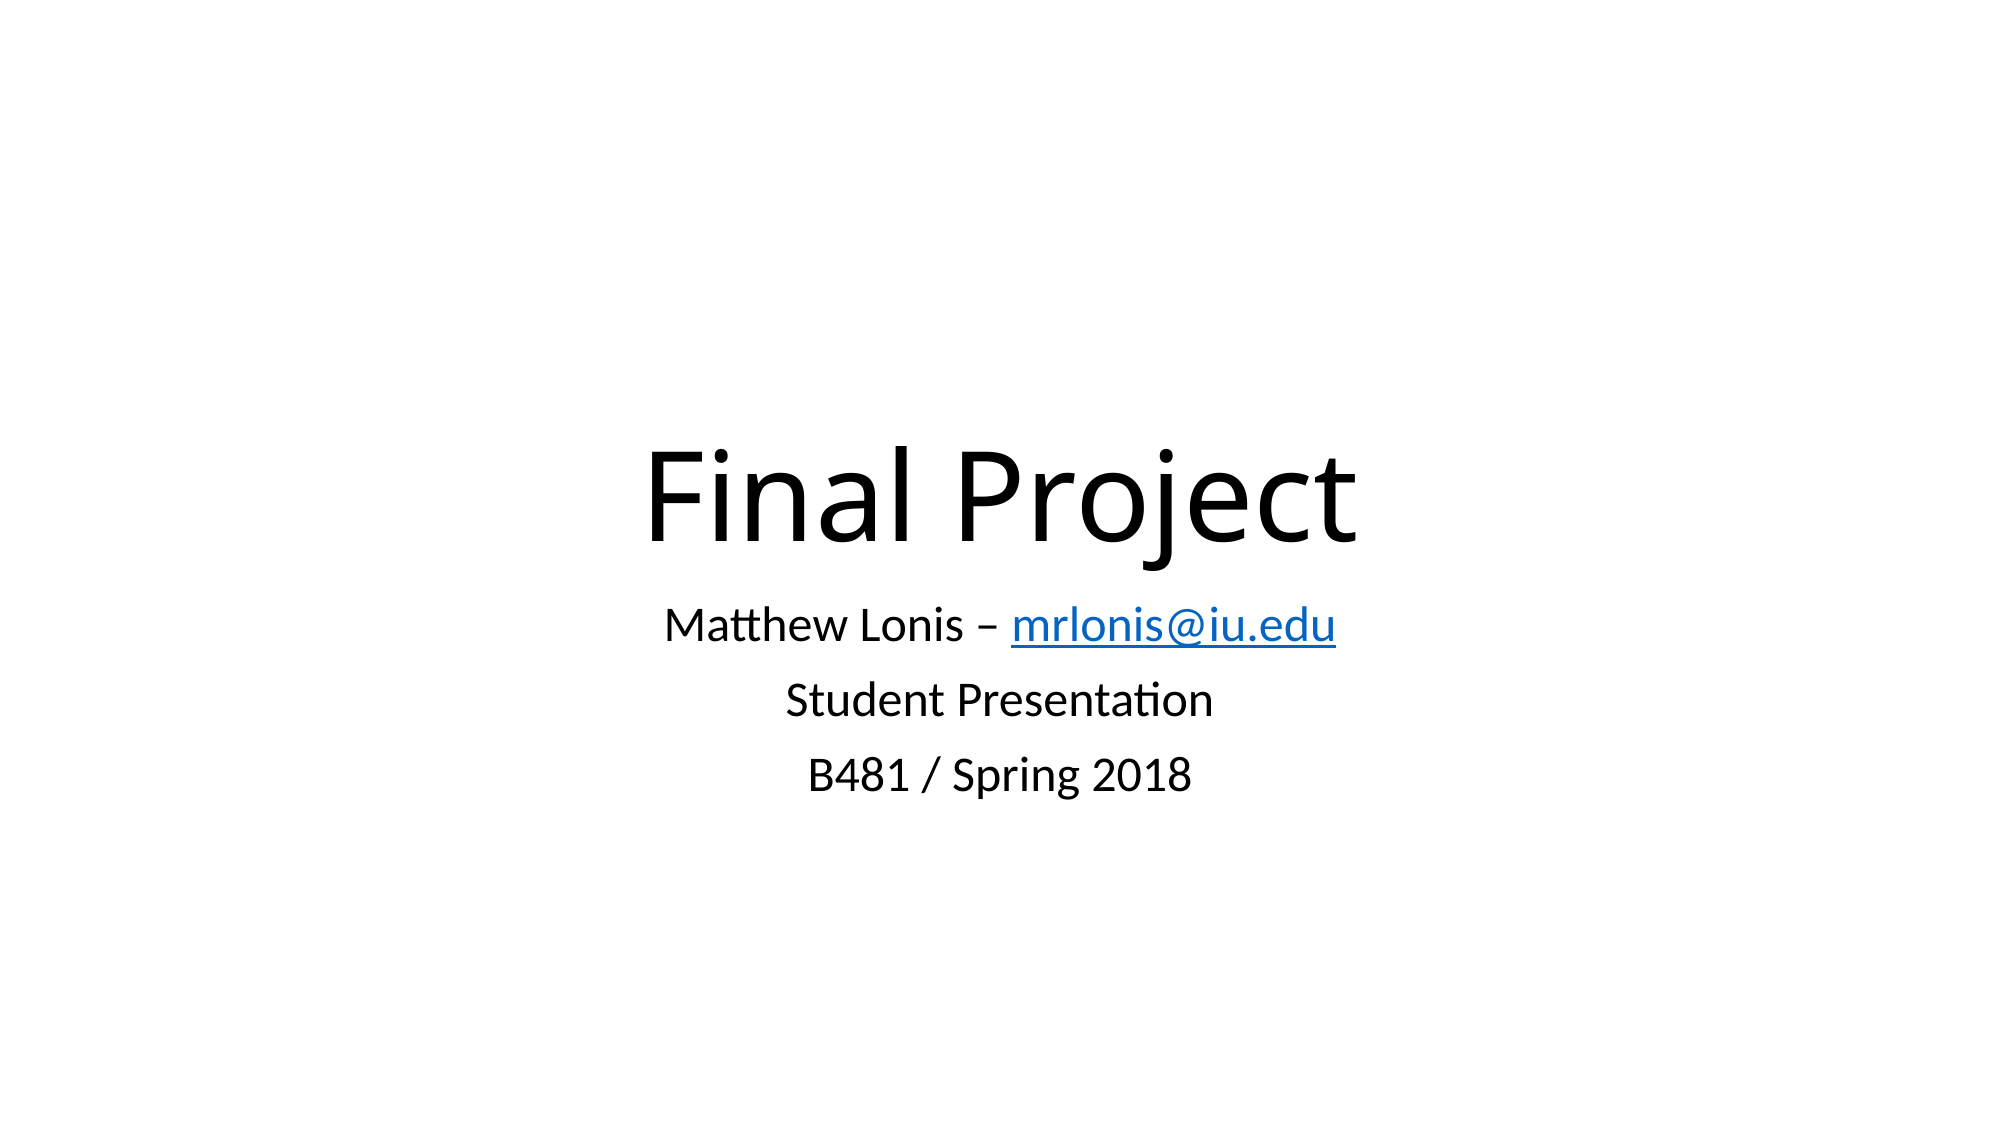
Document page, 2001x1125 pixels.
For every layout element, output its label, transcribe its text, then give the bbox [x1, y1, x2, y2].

subtitle Matthew Lonis – mrlonis@iu.edu Student Presentation B481 / Spring 2018 [249, 590, 1750, 863]
title Final Project [249, 184, 1750, 576]
